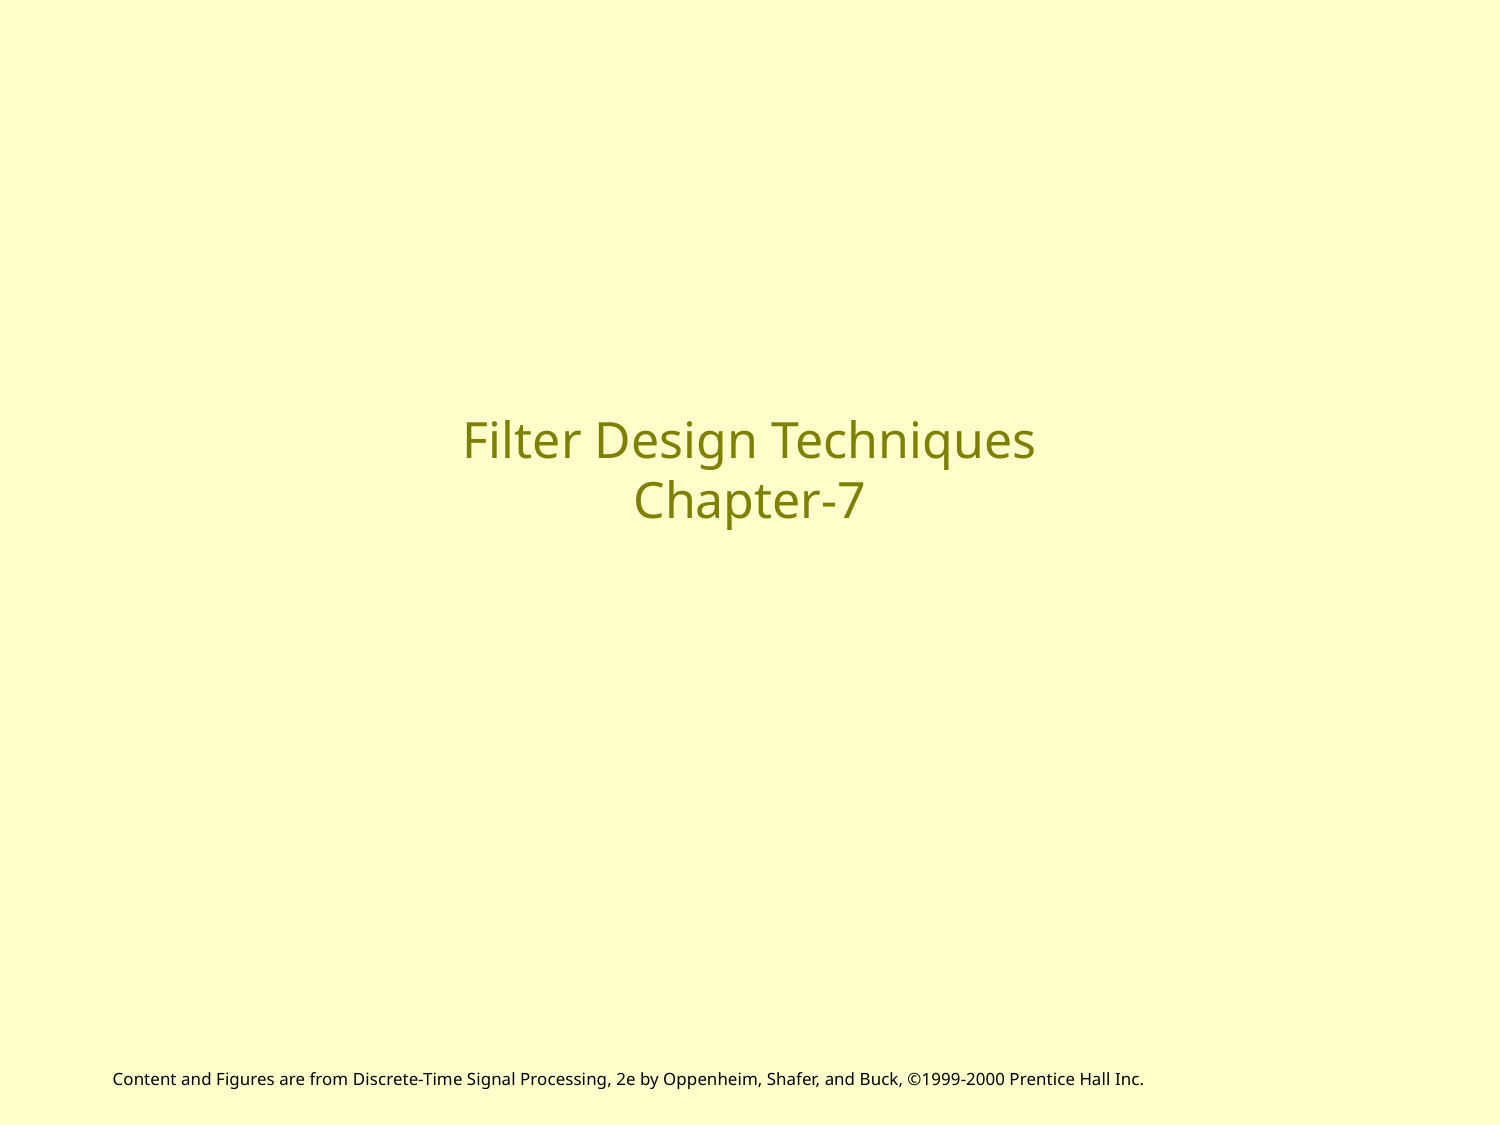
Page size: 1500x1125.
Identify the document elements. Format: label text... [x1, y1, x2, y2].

title Filter Design Techniques Chapter-7 [112, 375, 1388, 563]
text_box Content and Figures are from Discrete-Time Signal Processing, 2e by Oppenheim, Shafer, and Buck, ©1999-2000 Prentice Hall Inc. [97, 1041, 1409, 1097]
